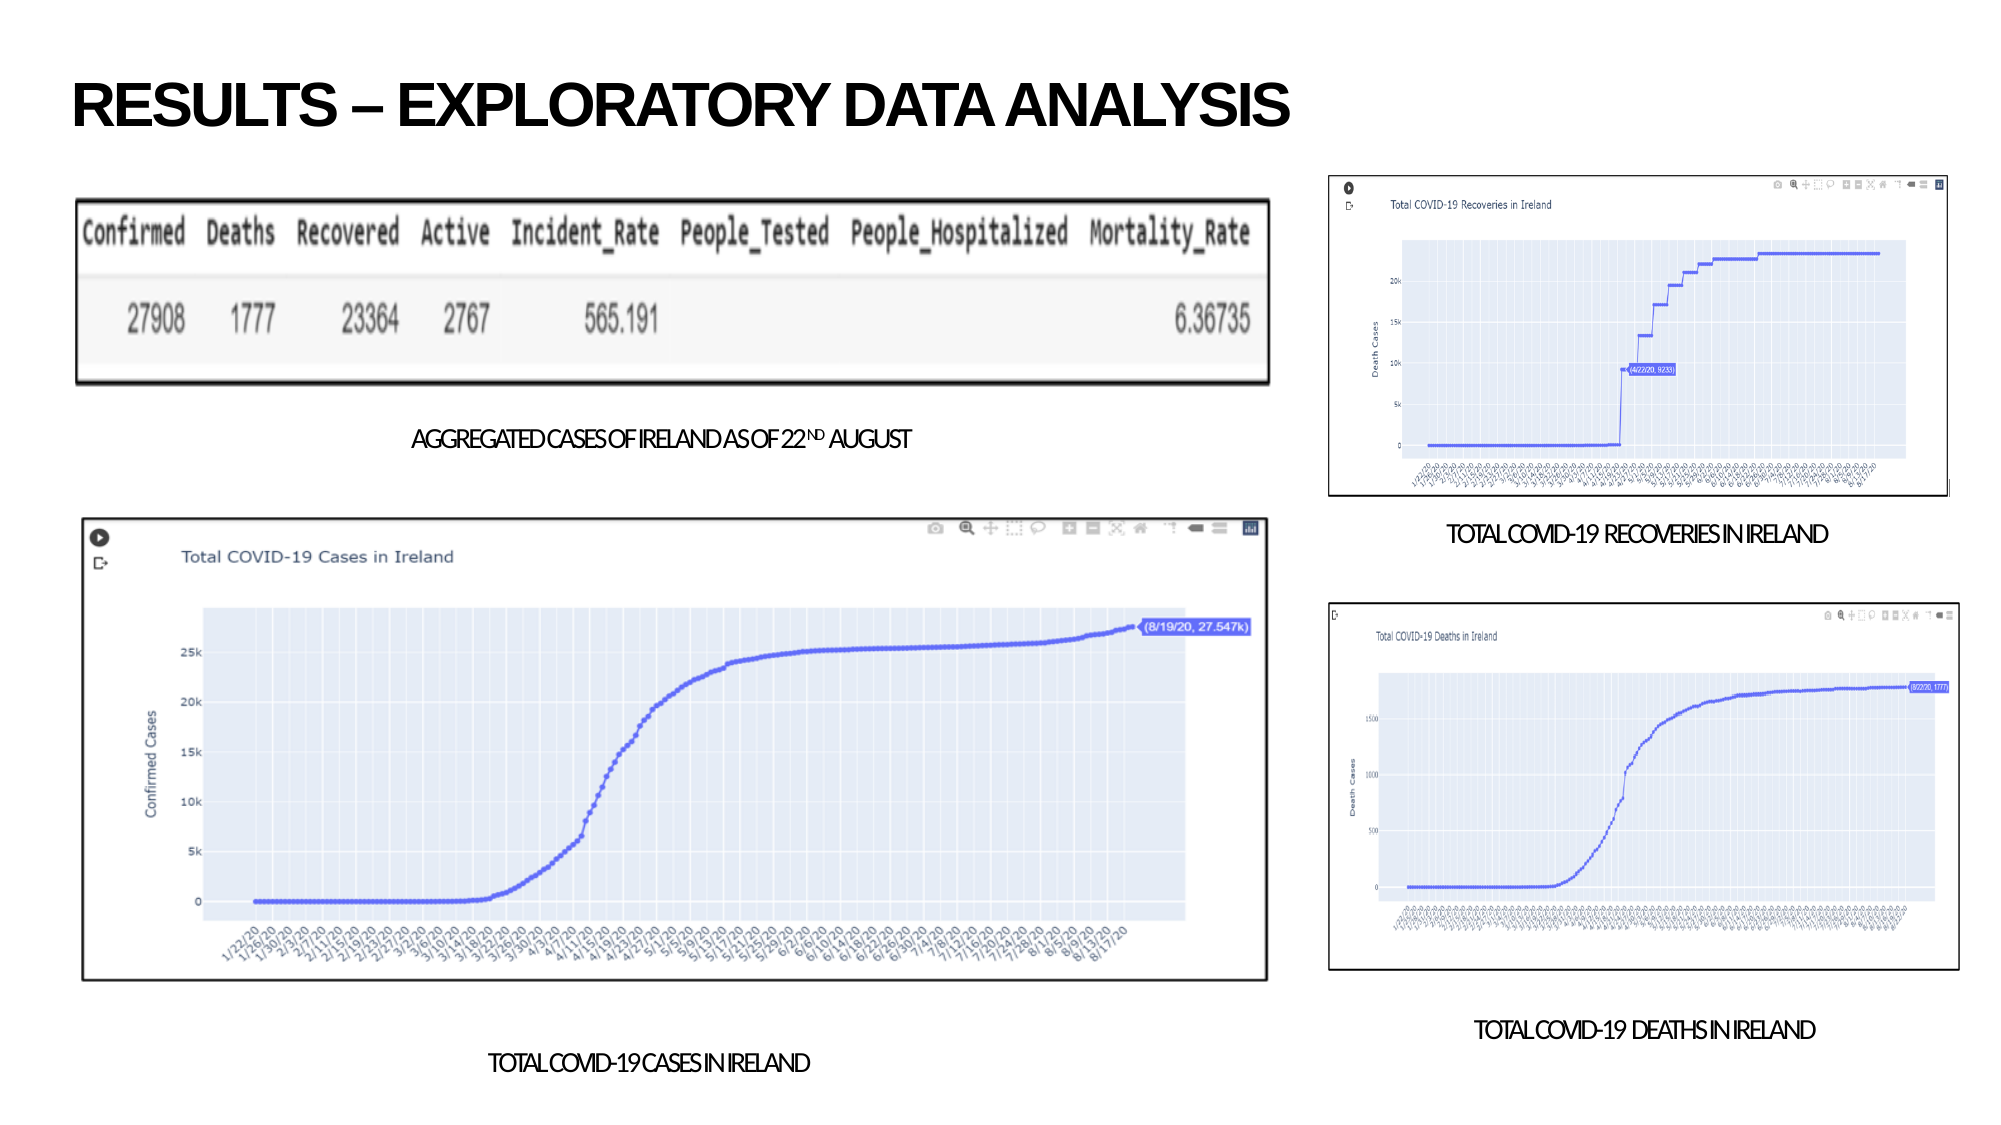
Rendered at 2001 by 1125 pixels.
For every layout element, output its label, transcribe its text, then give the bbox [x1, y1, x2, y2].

text_box Total covid-19 DEATHS IN Ireland [1188, 988, 2000, 1046]
picture [75, 184, 1273, 399]
text_box Total covid-19 RECOVERIES IN Ireland [1181, 492, 2000, 550]
picture [1321, 597, 1969, 973]
title RESULTS – Exploratory Data Analysis [70, 70, 1580, 142]
text_box Total covid-19 cases in Ireland [192, 1022, 1107, 1080]
title Aggregated cases of Ireland as of 22nd august [205, 399, 1119, 456]
picture [1321, 171, 1955, 502]
picture [75, 501, 1281, 998]
